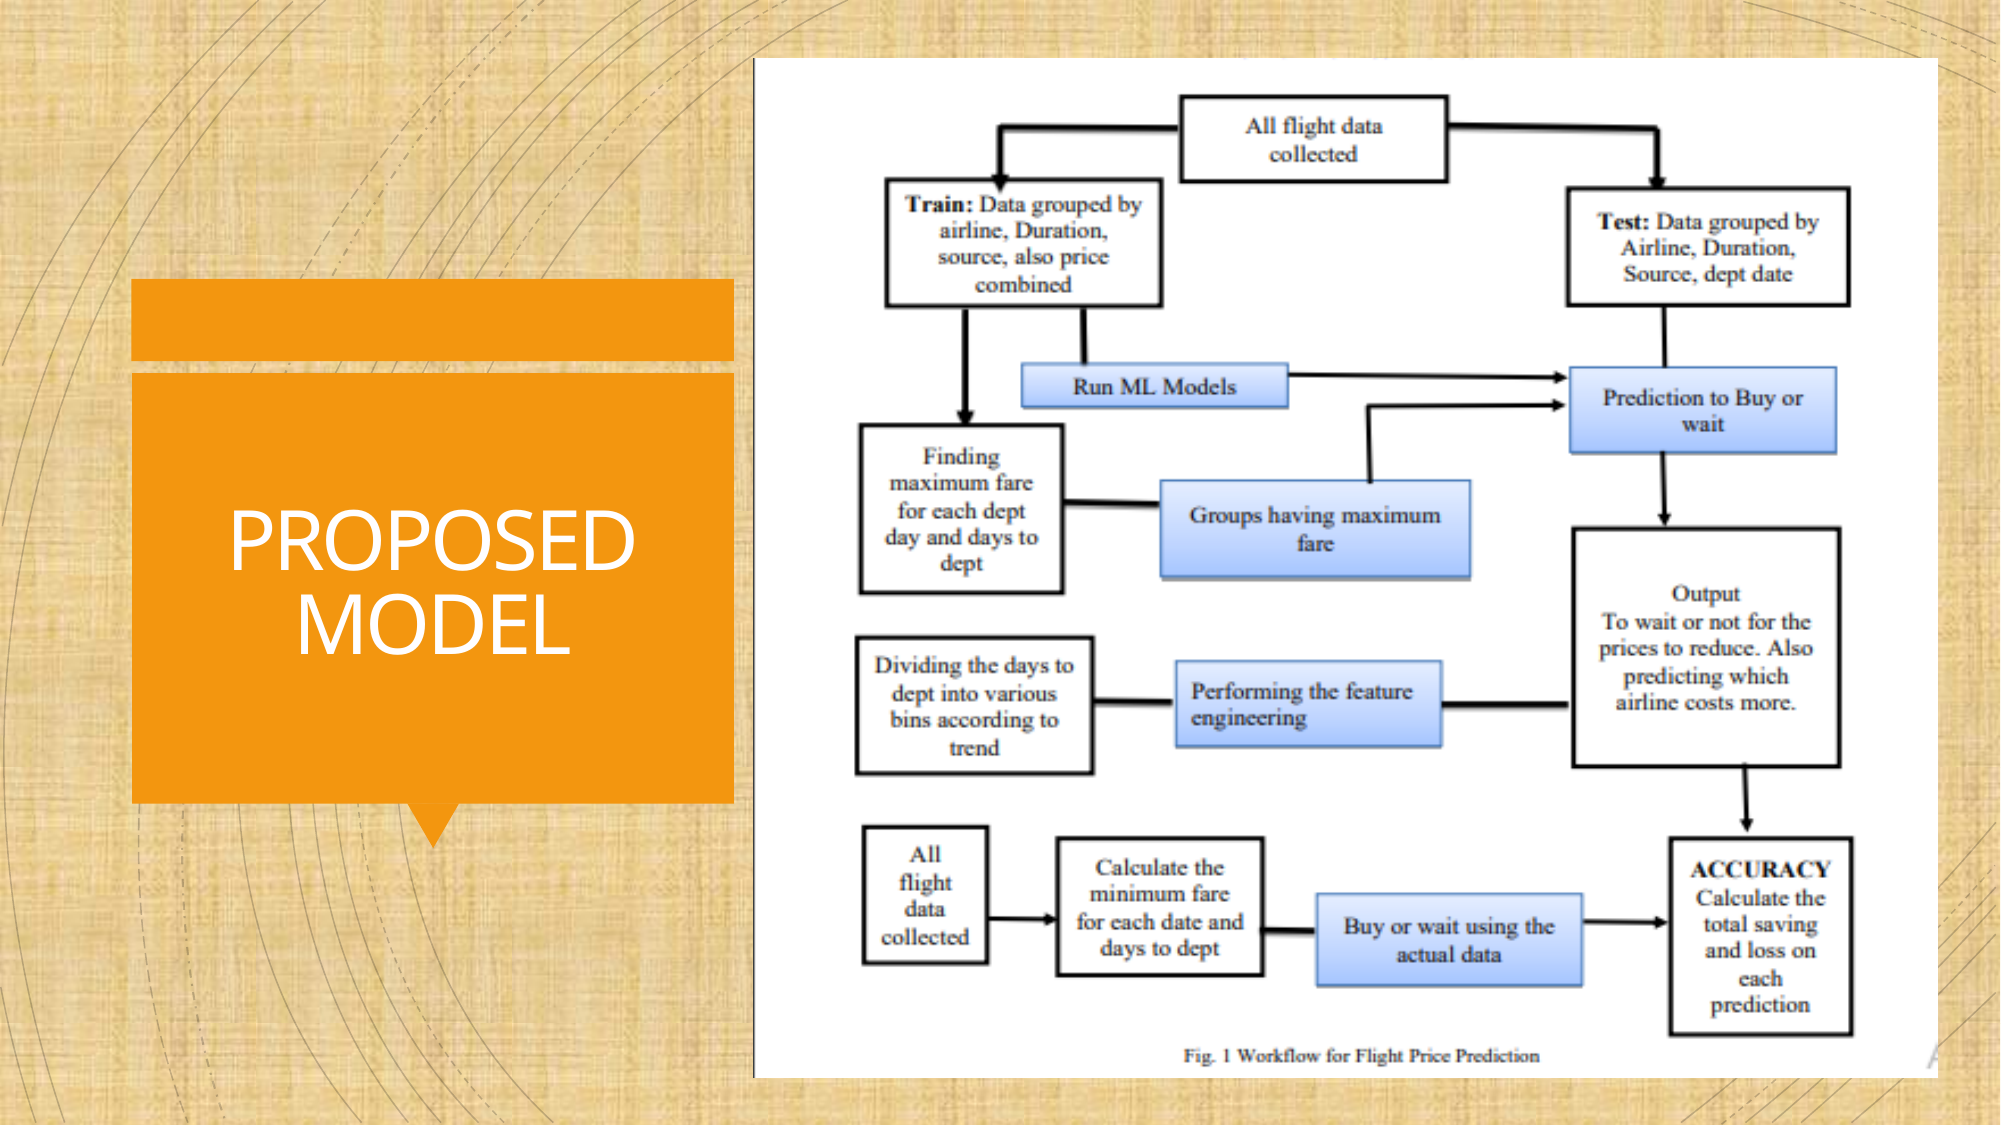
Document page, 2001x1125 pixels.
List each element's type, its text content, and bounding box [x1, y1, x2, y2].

picture [0, 0, 2001, 1125]
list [753, 58, 1938, 1079]
title PROPOSED MODEL [145, 385, 720, 789]
